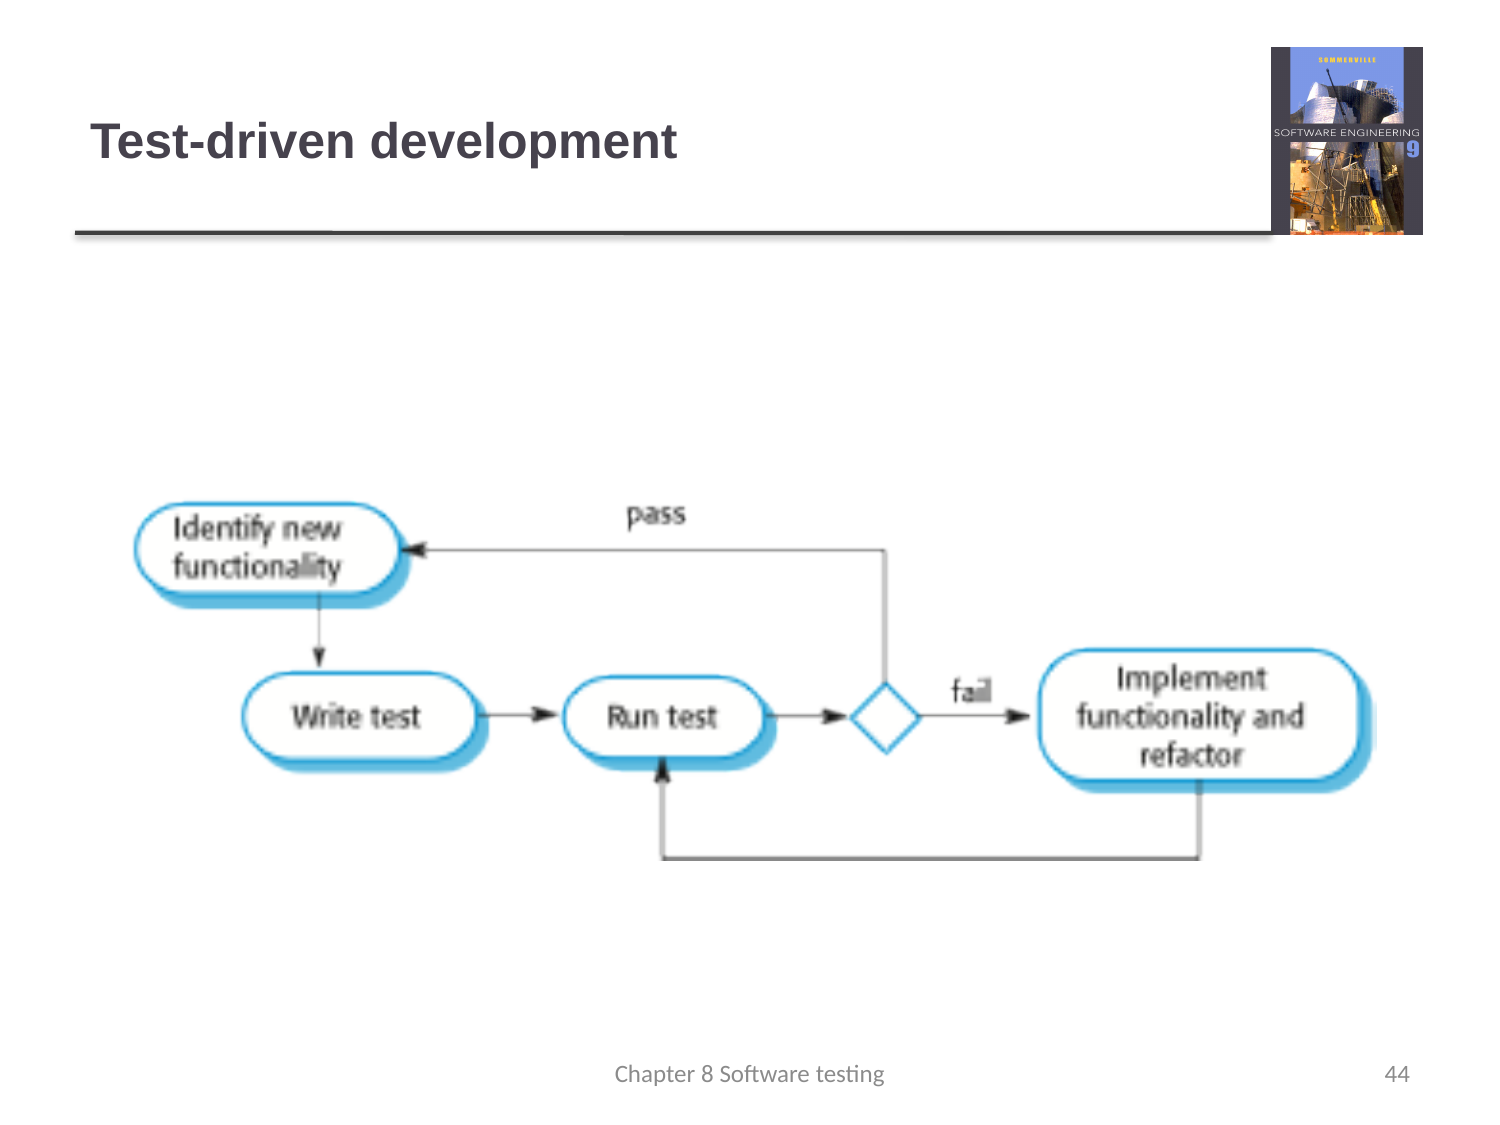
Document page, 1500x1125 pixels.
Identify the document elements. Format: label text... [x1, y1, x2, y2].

footer Chapter 8 Software testing [512, 1042, 988, 1103]
title Test-driven development [74, 44, 1272, 233]
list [123, 331, 1377, 1022]
picture [1272, 47, 1423, 235]
slide_number 44 [1074, 1042, 1425, 1103]
